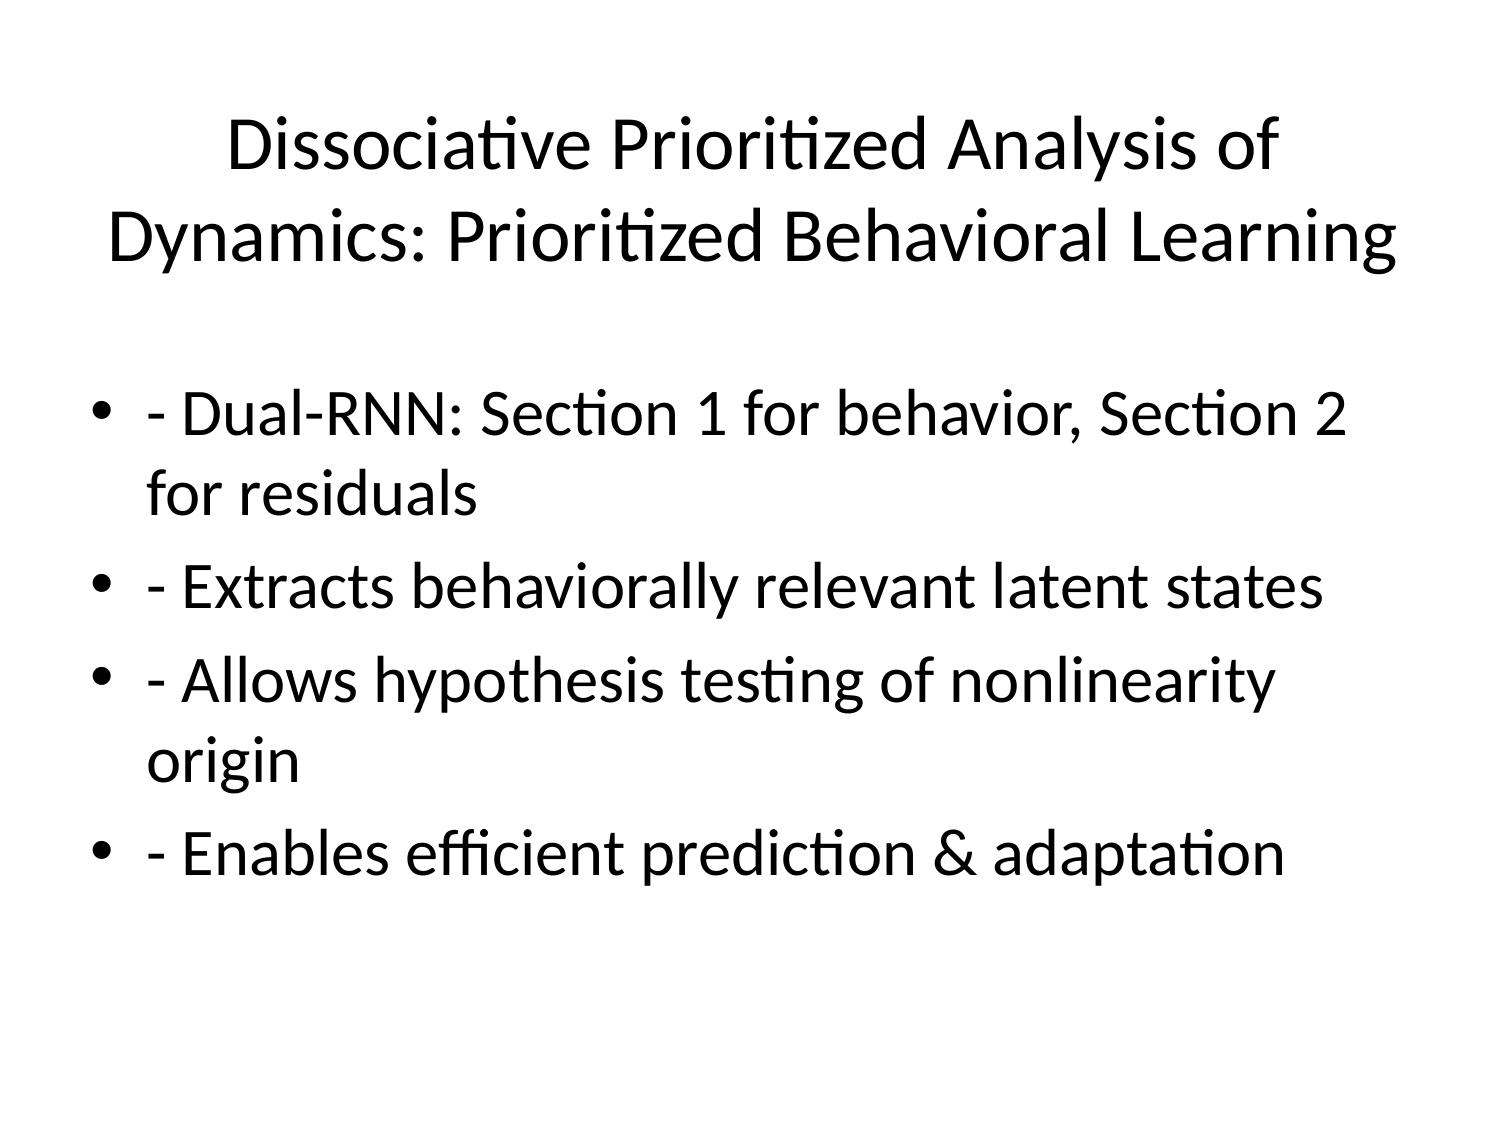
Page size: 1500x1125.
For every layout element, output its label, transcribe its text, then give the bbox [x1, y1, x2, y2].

list - Dual-RNN: Section 1 for behavior, Section 2 for residuals - Extracts behaviorally relevant latent states - Allows hypothesis testing of nonlinearity origin - Enables efficient prediction & adaptation [75, 361, 1425, 1005]
title Dissociative Prioritized Analysis of Dynamics: Prioritized Behavioral Learning [75, 45, 1433, 324]
